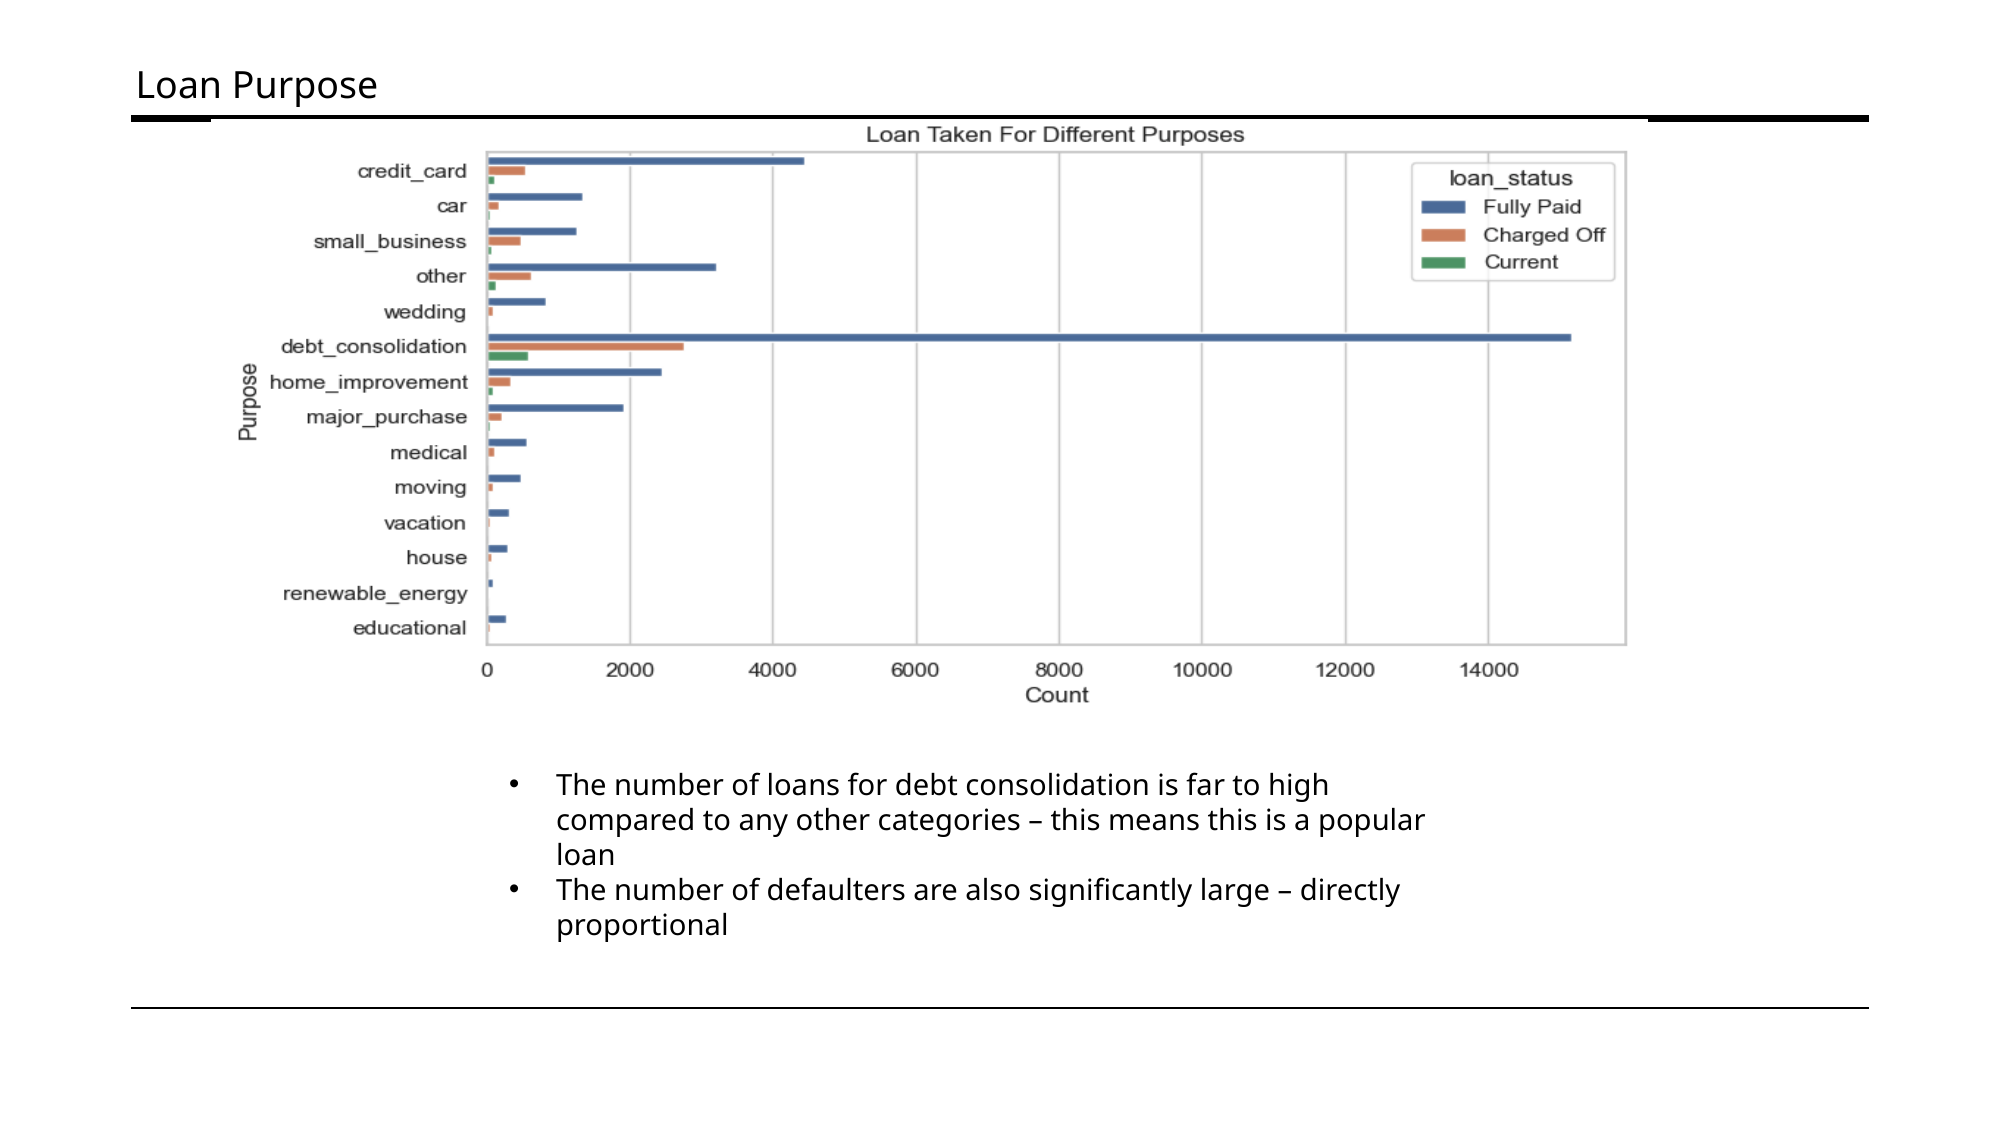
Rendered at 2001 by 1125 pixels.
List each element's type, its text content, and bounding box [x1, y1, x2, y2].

picture [211, 119, 1648, 714]
text_box The number of loans for debt consolidation is far to high compared to any other categories – this means this is a popular loan The number of defaulters are also significantly large – directly proportional [494, 758, 1445, 949]
text_box Loan Purpose [120, 53, 1093, 114]
